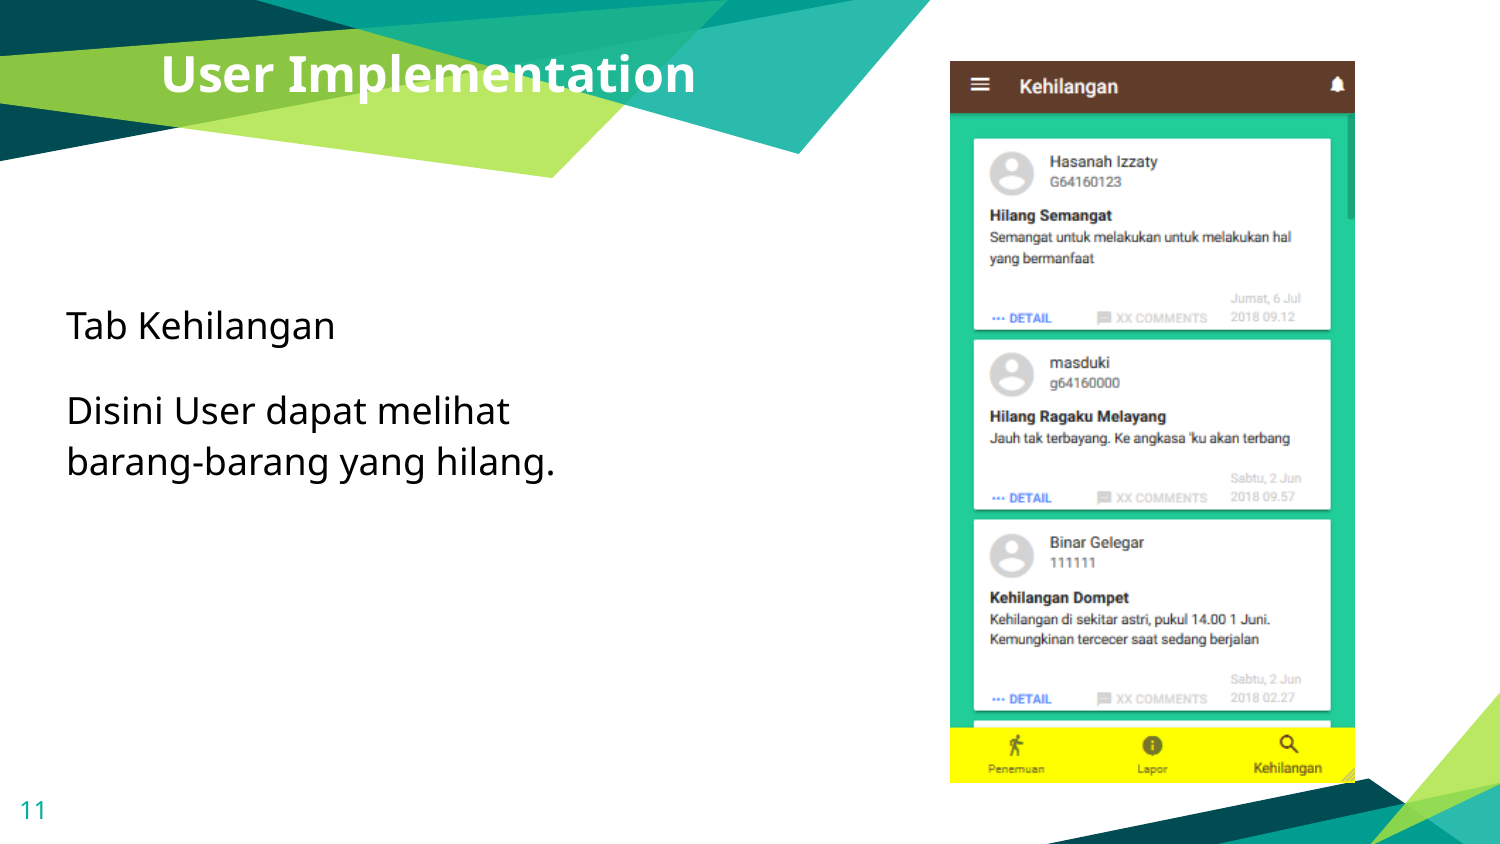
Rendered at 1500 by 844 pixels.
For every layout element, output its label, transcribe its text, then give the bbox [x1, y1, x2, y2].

text_box Tab Kehilangan Disini User dapat melihat barang-barang yang hilang. [51, 201, 694, 599]
title User Implementation [145, 27, 1355, 169]
slide_number ‹#› [4, 779, 95, 844]
picture [950, 61, 1355, 783]
